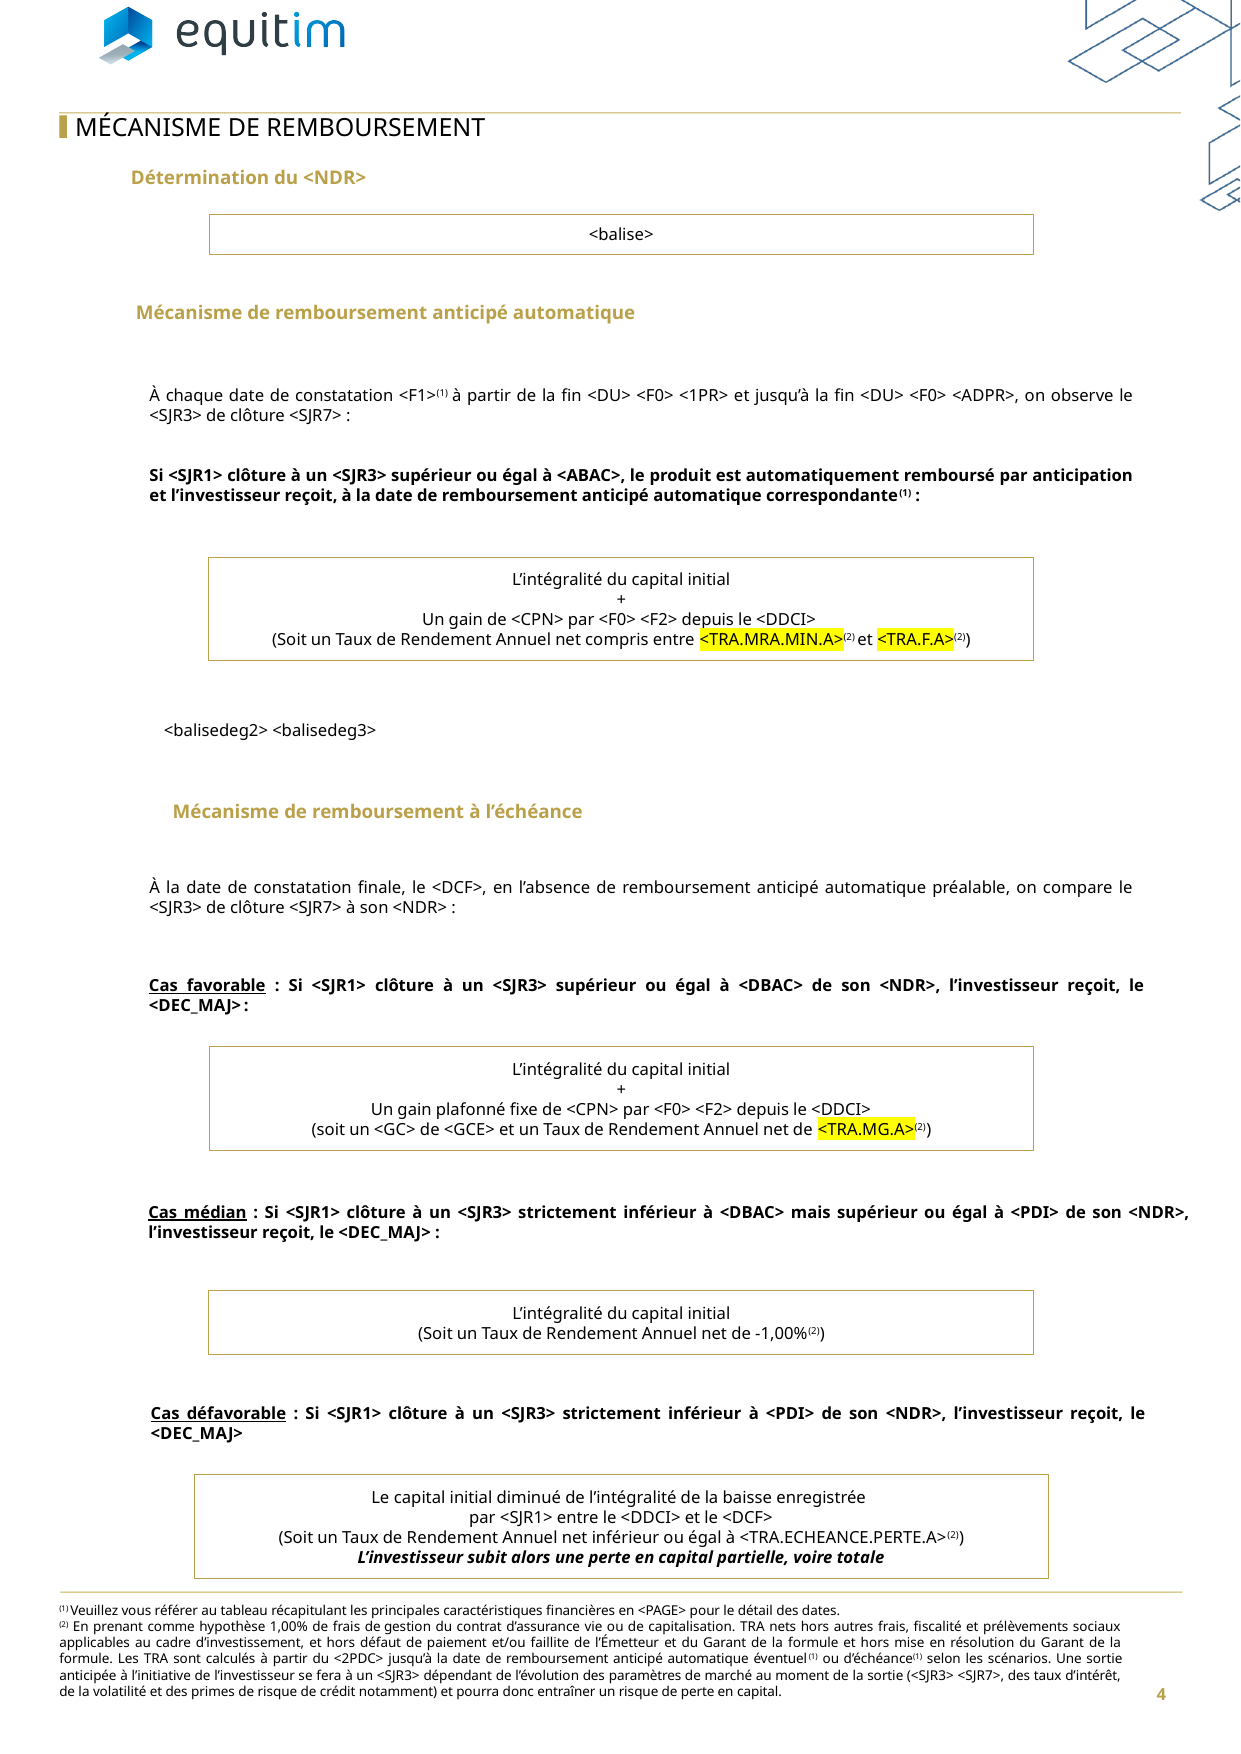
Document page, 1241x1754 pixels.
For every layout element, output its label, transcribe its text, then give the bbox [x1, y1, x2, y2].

text_box Cas favorable : Si <SJR1> clôture à un <SJR3> supérieur ou égal à <DBAC> de son <NDR>, l’investisseur reçoit, le <DEC_MAJ> : [149, 975, 1146, 1016]
text_box L’intégralité du capital initial (Soit un Taux de Rendement Annuel net de -1,00%(2)) [208, 1290, 1034, 1355]
text_box Mécanisme de remboursement à l’échéance [106, 795, 649, 819]
text_box L’intégralité du capital initial + Un gain de <CPN> par <F0> <F2> depuis le <DDCI> (Soit un Taux de Rendement Annuel net compris entre <TRA.MRA.MIN.A>(2) et <TRA.F.A>(2)) [208, 557, 1034, 661]
picture [1067, 0, 1241, 211]
picture [77, 0, 367, 80]
text_box Mécanisme de remboursement anticipé automatique [106, 301, 1122, 327]
text_box L’intégralité du capital initial + Un gain plafonné fixe de <CPN> par <F0> <F2> depuis le <DDCI> (soit un <GC> de <GCE> et un Taux de Rendement Annuel net de <TRA.MG.A>(2)) [209, 1046, 1034, 1151]
text_box Le capital initial diminué de l’intégralité de la baisse enregistrée par <SJR1> entre le <DDCI> et le <DCF> (Soit un Taux de Rendement Annuel net inférieur ou égal à <TRA.ECHEANCE.PERTE.A>(2)) L’investisseur subit alors une perte en capital partielle, voire totale [194, 1474, 1049, 1579]
slide_number 4 [1122, 1664, 1182, 1728]
text_box Détermination du <NDR> [101, 165, 577, 194]
text_box À la date de constatation finale, le <DCF>, en l’absence de remboursement anticipé automatique préalable, on compare le <SJR3> de clôture <SJR7> à son <NDR> : [149, 876, 1135, 917]
text_box Cas défavorable : Si <SJR1> clôture à un <SJR3> strictement inférieur à <PDI> de son <NDR>, l’investisseur reçoit, le <DEC_MAJ> [150, 1403, 1147, 1443]
text_box <balisedeg2> <balisedeg3> [149, 712, 1140, 747]
text_box <balise> [209, 214, 1034, 255]
text_box (1) Veuillez vous référer au tableau récapitulant les principales caractéristiques financières en <PAGE> pour le détail des dates. (2) En prenant comme hypothèse 1,00% de frais de gestion du contrat d’assurance vie ou de capitalisation. TRA nets hors autres frais, fiscalité et prélèvements sociaux applicables au cadre d’investissement, et hors défaut de paiement et/ou faillite de l’Émetteur et du Garant de la formule et hors mise en résolution du Garant de la formule. Les TRA sont calculés à partir du <2PDC> jusqu’à la date de remboursement anticipé automatique éventuel(1) ou d’échéance(1) selon les scénarios. Une sortie anticipée à l’initiative de l’investisseur se fera à un <SJR3> dépendant de l’évolution des paramètres de marché au moment de la sortie (<SJR3> <SJR7>, des taux d’intérêt, de la volatilité et des primes de risque de crédit notamment) et pourra donc entraîner un risque de perte en capital. [59, 1601, 1123, 1700]
text_box MÉCANISME DE REMBOURSEMENT [75, 109, 708, 148]
text_box À chaque date de constatation <F1>(1) à partir de la fin <DU> <F0> <1PR> et jusqu’à la fin <DU> <F0> <ADPR>, on observe le <SJR3> de clôture <SJR7> : Si <SJR1> clôture à un <SJR3> supérieur ou égal à <ABAC>, le produit est automatiquement remboursé par anticipation et l’investisseur reçoit, à la date de remboursement anticipé automatique correspondante(1) : [149, 384, 1135, 505]
text_box Cas médian : Si <SJR1> clôture à un <SJR3> strictement inférieur à <DBAC> mais supérieur ou égal à <PDI> de son <NDR>, l’investisseur reçoit, le <DEC_MAJ> : [148, 1201, 1191, 1242]
text_box [59, 115, 67, 138]
